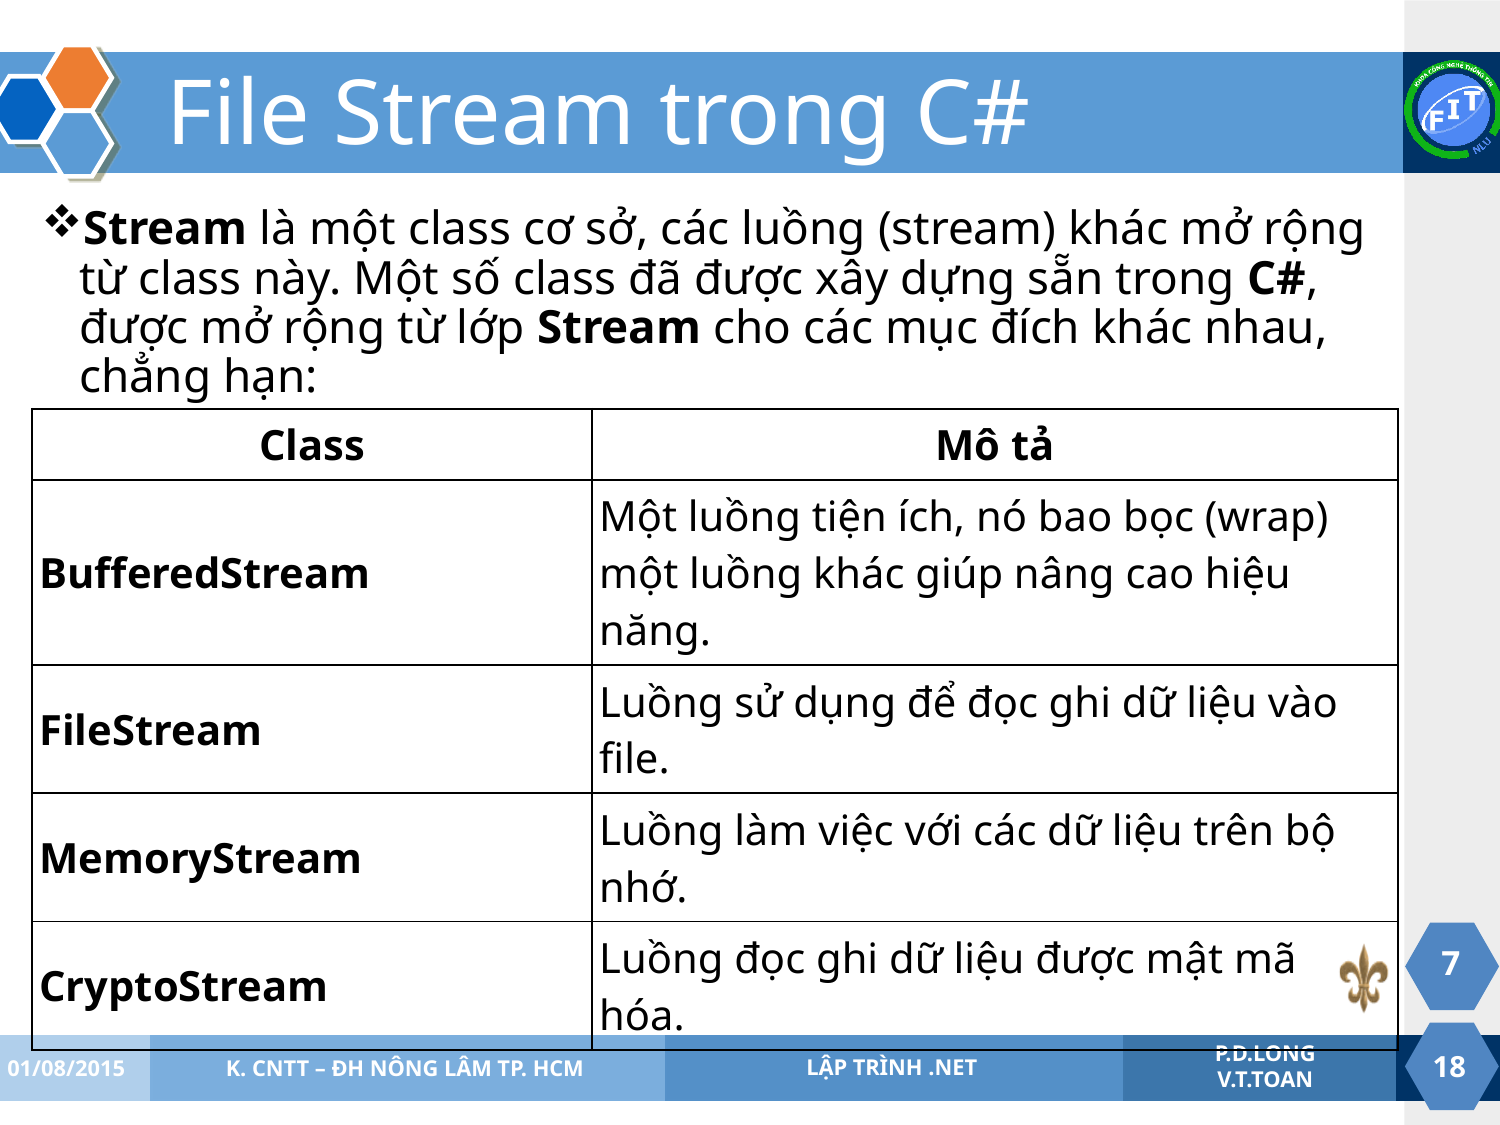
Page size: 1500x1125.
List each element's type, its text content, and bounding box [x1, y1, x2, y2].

table_cell Luồng đọc ghi dữ liệu được mật mã hóa. [593, 922, 1397, 1049]
title File Stream trong C# [151, 59, 1397, 173]
table_cell Luồng sử dụng để đọc ghi dữ liệu vào file. [593, 666, 1397, 792]
table_cell MemoryStream [33, 794, 591, 921]
table_cell Luồng làm việc với các dữ liệu trên bộ nhớ. [593, 794, 1397, 921]
table_cell Một luồng tiện ích, nó bao bọc (wrap) một luồng khác giúp nâng cao hiệu năng. [593, 481, 1397, 664]
table_cell FileStream [33, 666, 591, 792]
picture [1404, 60, 1500, 159]
table_header Class [33, 410, 591, 479]
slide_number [0, 1038, 151, 1098]
footer K. CNTT – ĐH NÔNG LÂM TP. HCM [151, 1051, 659, 1100]
table_cell CryptoStream [33, 922, 591, 1049]
table_cell BufferedStream [33, 481, 591, 664]
list Stream là một class cơ sở, các luồng (stream) khác mở rộng từ class này. Một số class đã được xây dựng sẵn trong C#, được mở rộng từ lớp Stream cho các mục đích khác nhau, chẳng hạn: [26, 197, 1397, 1014]
table_header Mô tả [593, 410, 1397, 479]
slide_number 7 [1405, 935, 1497, 996]
